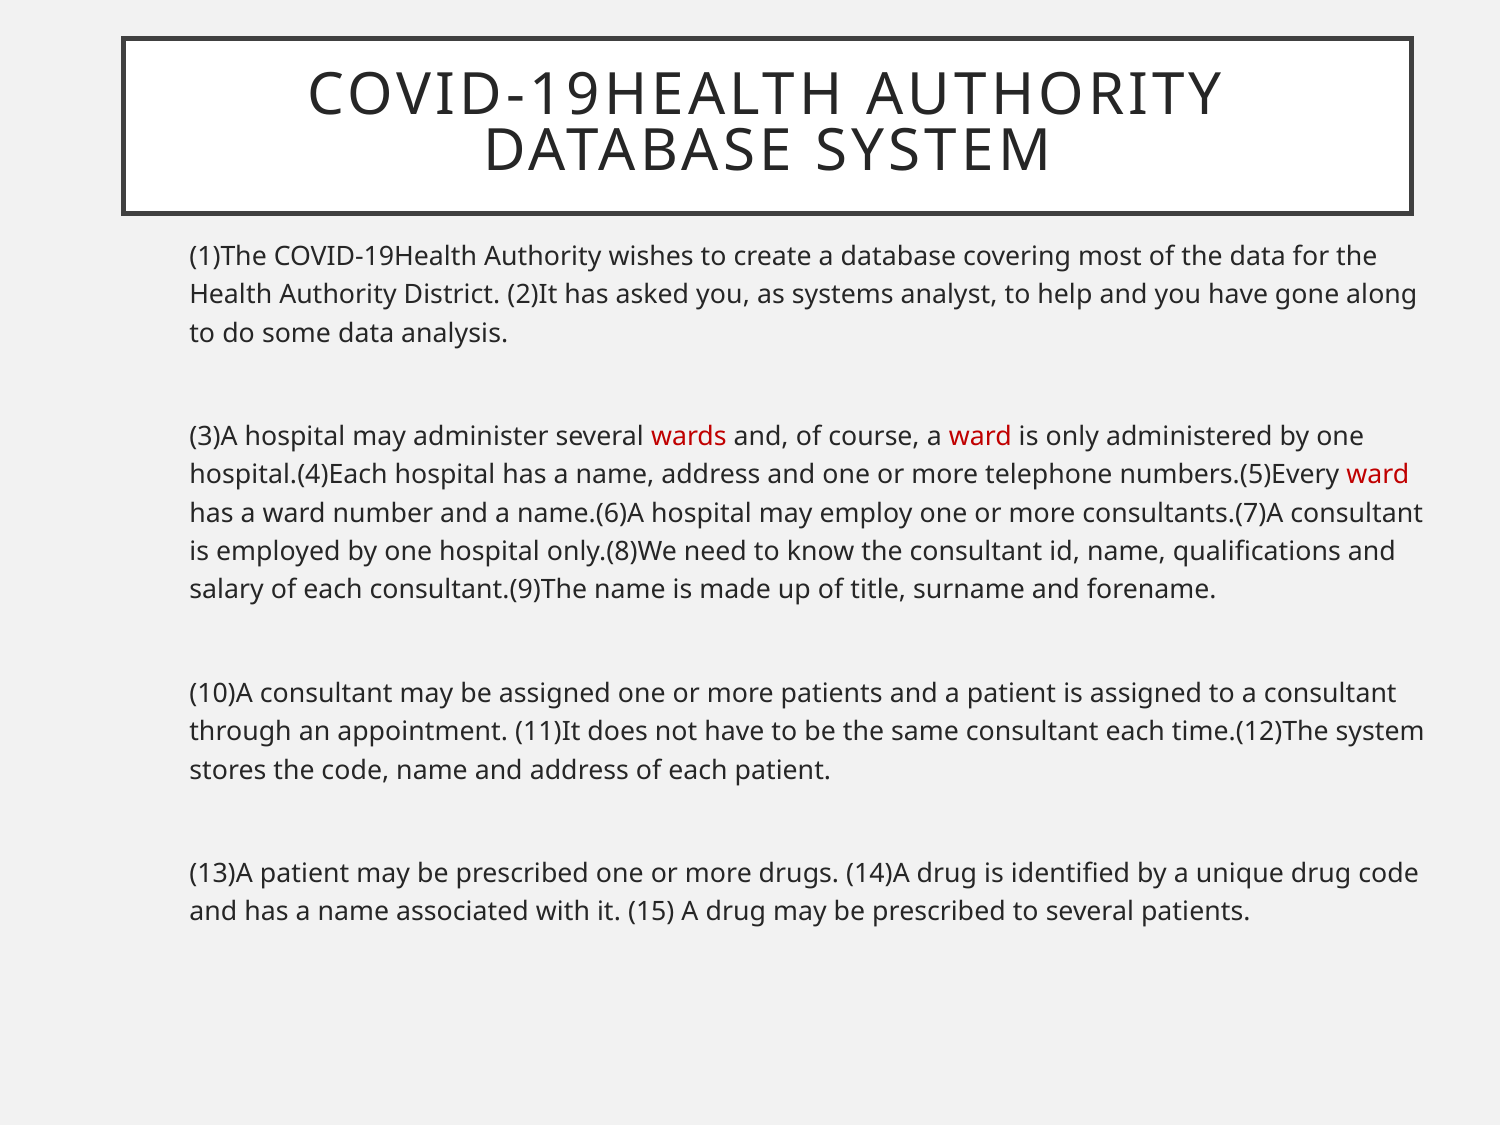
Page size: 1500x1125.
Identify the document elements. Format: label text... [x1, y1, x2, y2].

list (1)The COVID-19Health Authority wishes to create a database covering most of the data for the Health Authority District. (2)It has asked you, as systems analyst, to help and you have gone along to do some data analysis. (3)A hospital may administer several wards and, of course, a ward is only administered by one hospital.(4)Each hospital has a name, address and one or more telephone numbers.(5)Every ward has a ward number and a name.(6)A hospital may employ one or more consultants.(7)A consultant is employed by one hospital only.(8)We need to know the consultant id, name, qualifications and salary of each consultant.(9)The name is made up of title, surname and forename. (10)A consultant may be assigned one or more patients and a patient is assigned to a consultant through an appointment. (11)It does not have to be the same consultant each time.(12)The system stores the code, name and address of each patient. (13)A patient may be prescribed one or more drugs. (14)A drug is identified by a unique drug code and has a name associated with it. (15) A drug may be prescribed to several patients. [140, 224, 1448, 983]
title COVID-19HEALTH AUTHORITY DATABASE SYSTEM [121, 36, 1414, 216]
